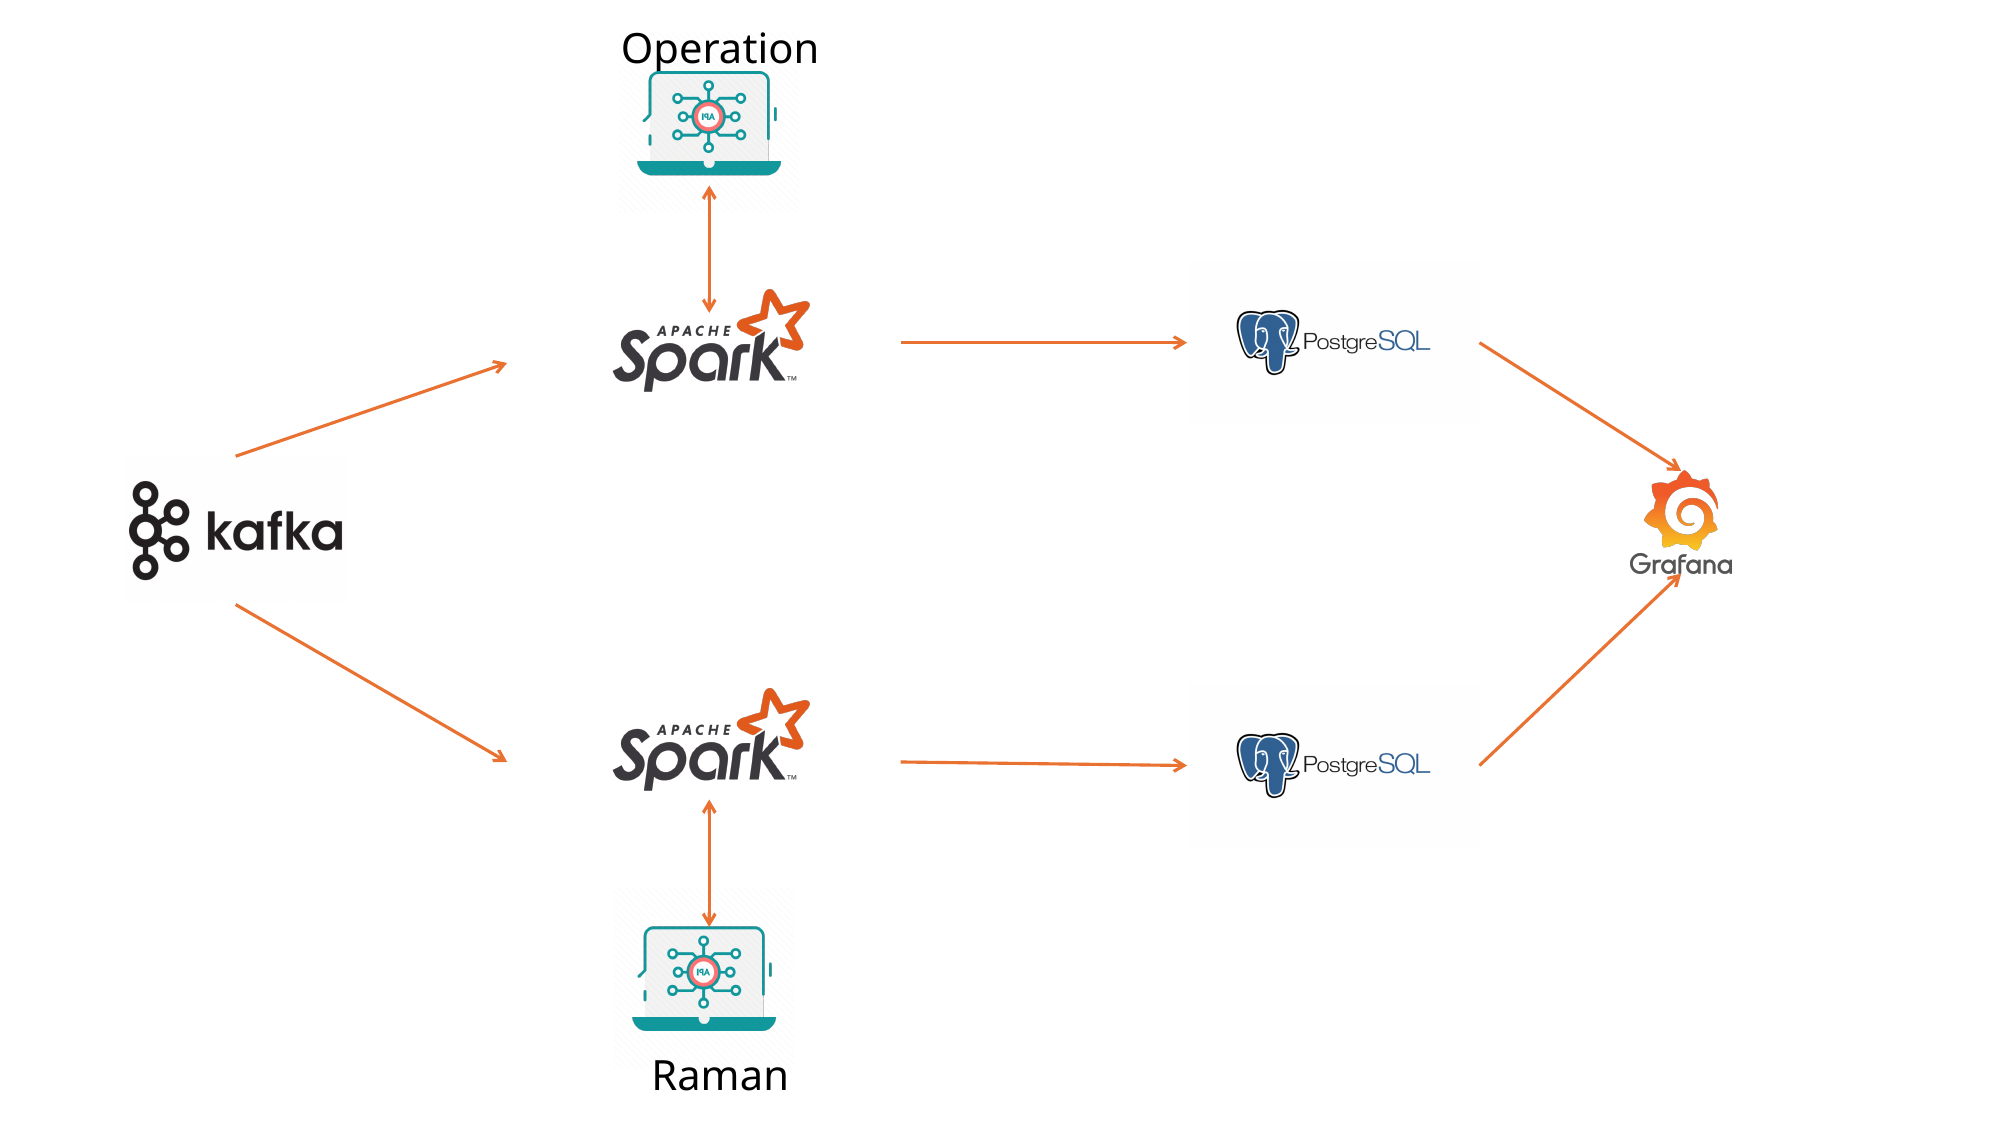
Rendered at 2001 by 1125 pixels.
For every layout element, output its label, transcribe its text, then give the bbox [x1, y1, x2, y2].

picture [506, 259, 902, 466]
picture [619, 32, 800, 213]
picture [613, 888, 795, 1069]
picture [1630, 470, 1732, 575]
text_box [1479, 342, 1682, 472]
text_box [235, 604, 508, 763]
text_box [235, 362, 508, 457]
picture [1186, 682, 1481, 849]
picture [506, 658, 902, 865]
text_box Raman [636, 1041, 804, 1107]
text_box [1479, 573, 1682, 767]
text_box Operation [605, 14, 835, 80]
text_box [900, 761, 1188, 767]
picture [1186, 259, 1481, 426]
picture [123, 455, 348, 606]
